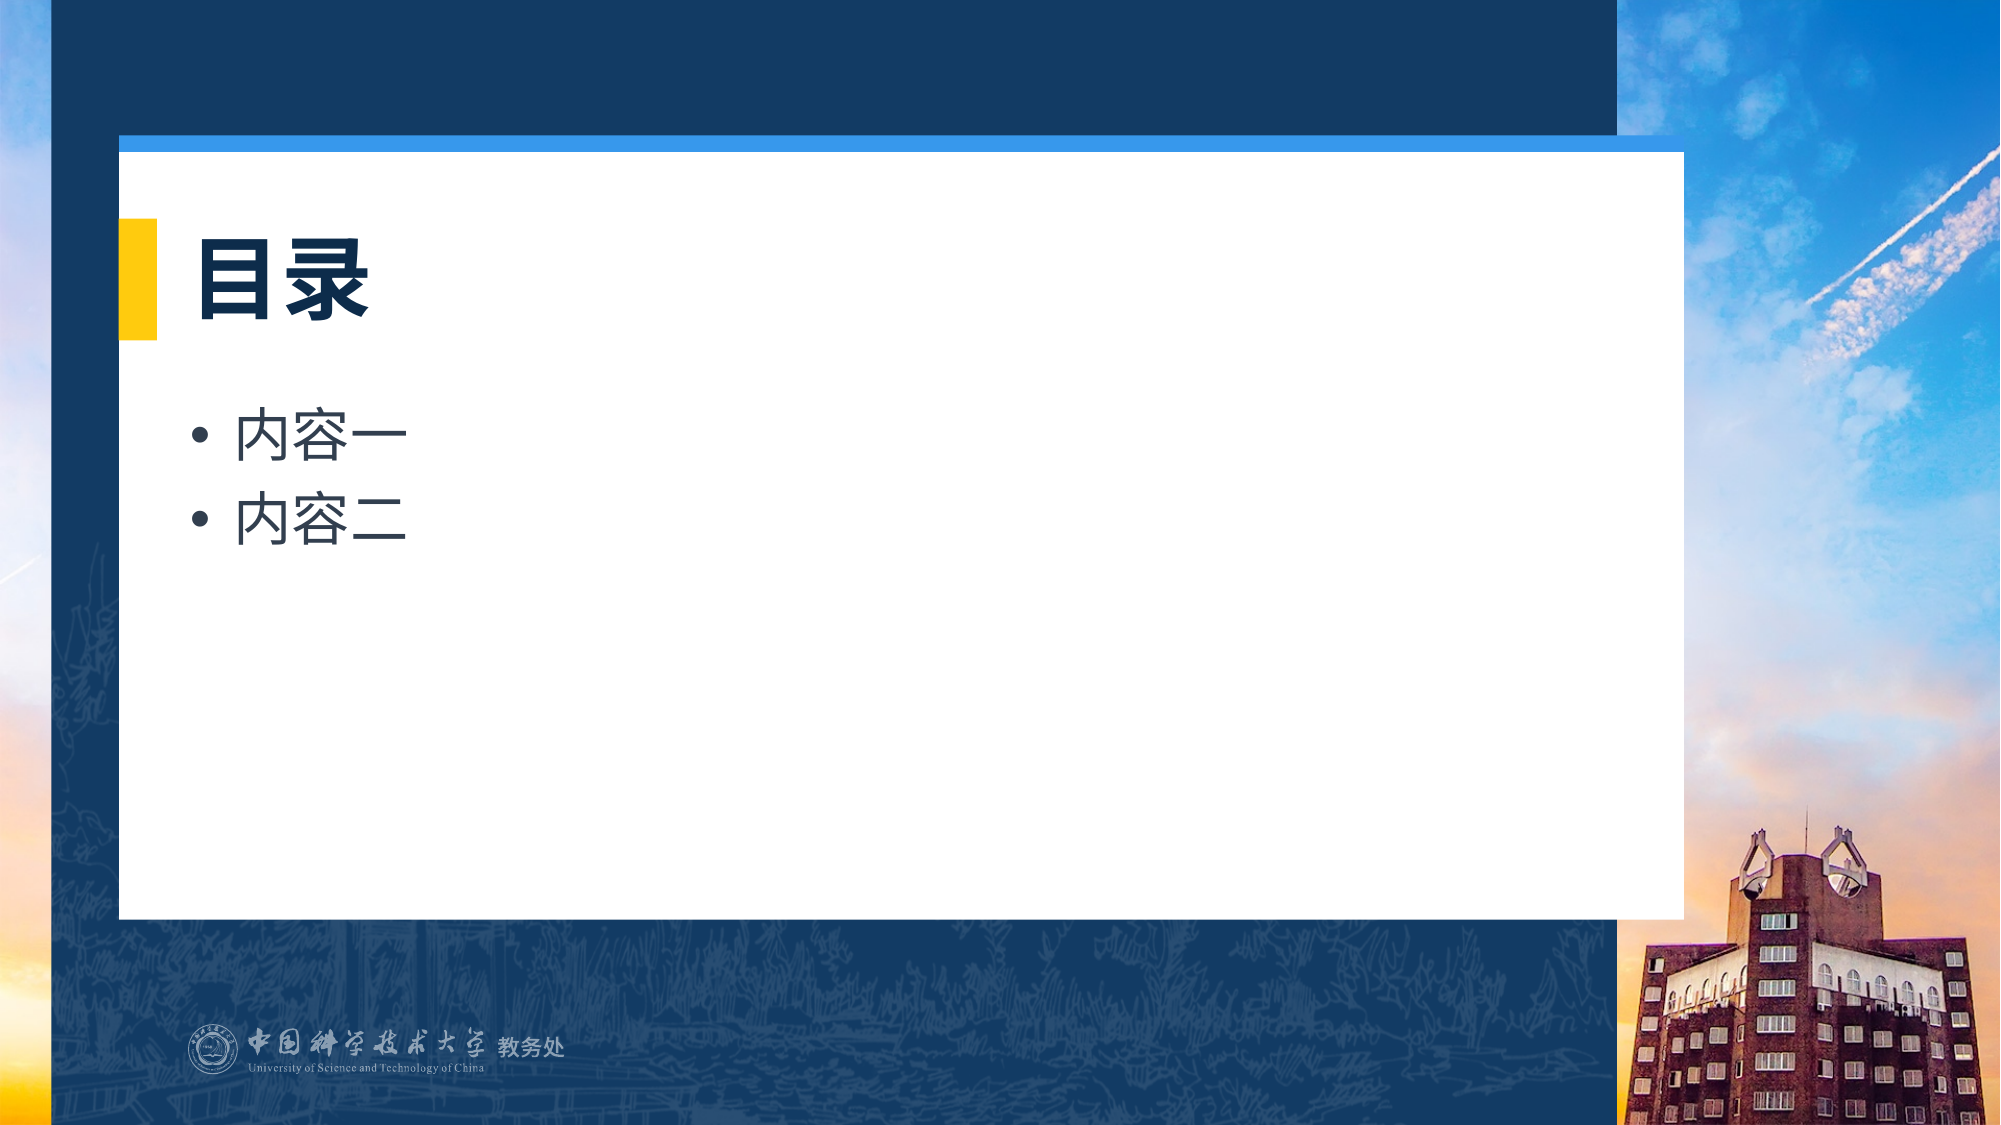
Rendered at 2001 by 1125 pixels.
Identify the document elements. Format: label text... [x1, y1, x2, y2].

picture [0, 0, 51, 1125]
title 目录 [174, 199, 1637, 367]
picture [1617, 0, 2000, 1125]
list 内容一 内容二 [174, 398, 1637, 805]
